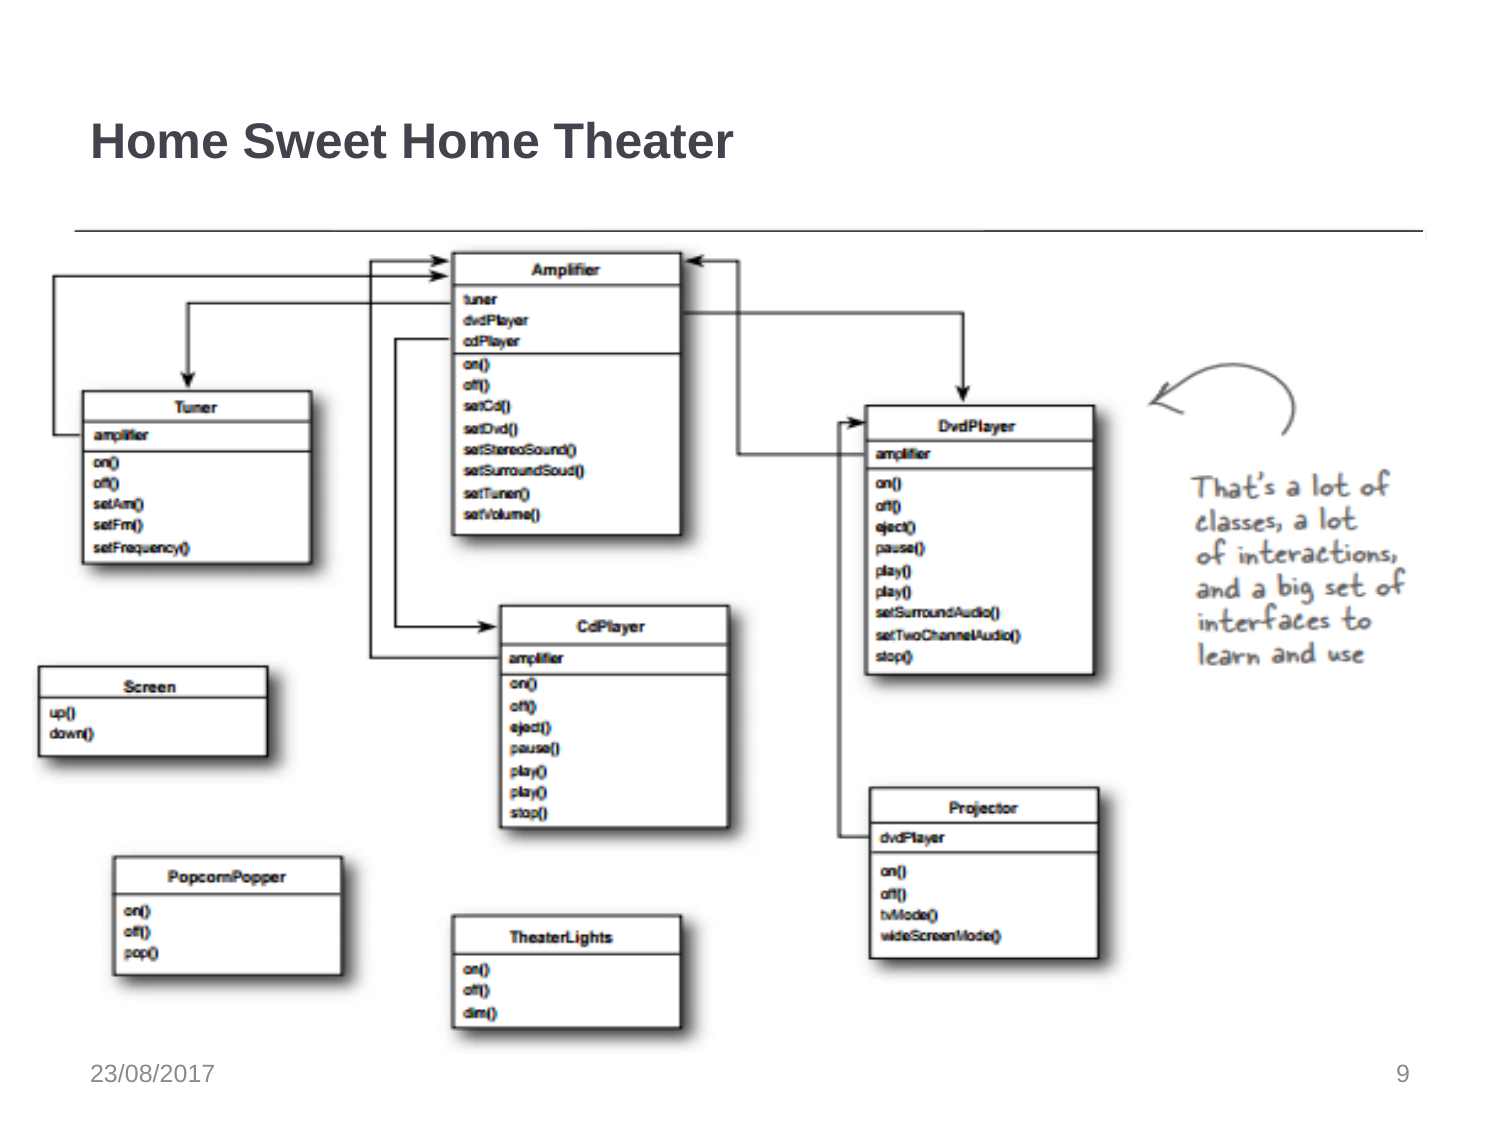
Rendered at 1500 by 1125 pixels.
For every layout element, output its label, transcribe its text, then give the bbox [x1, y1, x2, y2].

slide_number 9 [1074, 1062, 1425, 1103]
picture [31, 232, 1426, 1054]
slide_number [75, 1063, 425, 1103]
title Home Sweet Home Theater [74, 44, 1272, 230]
